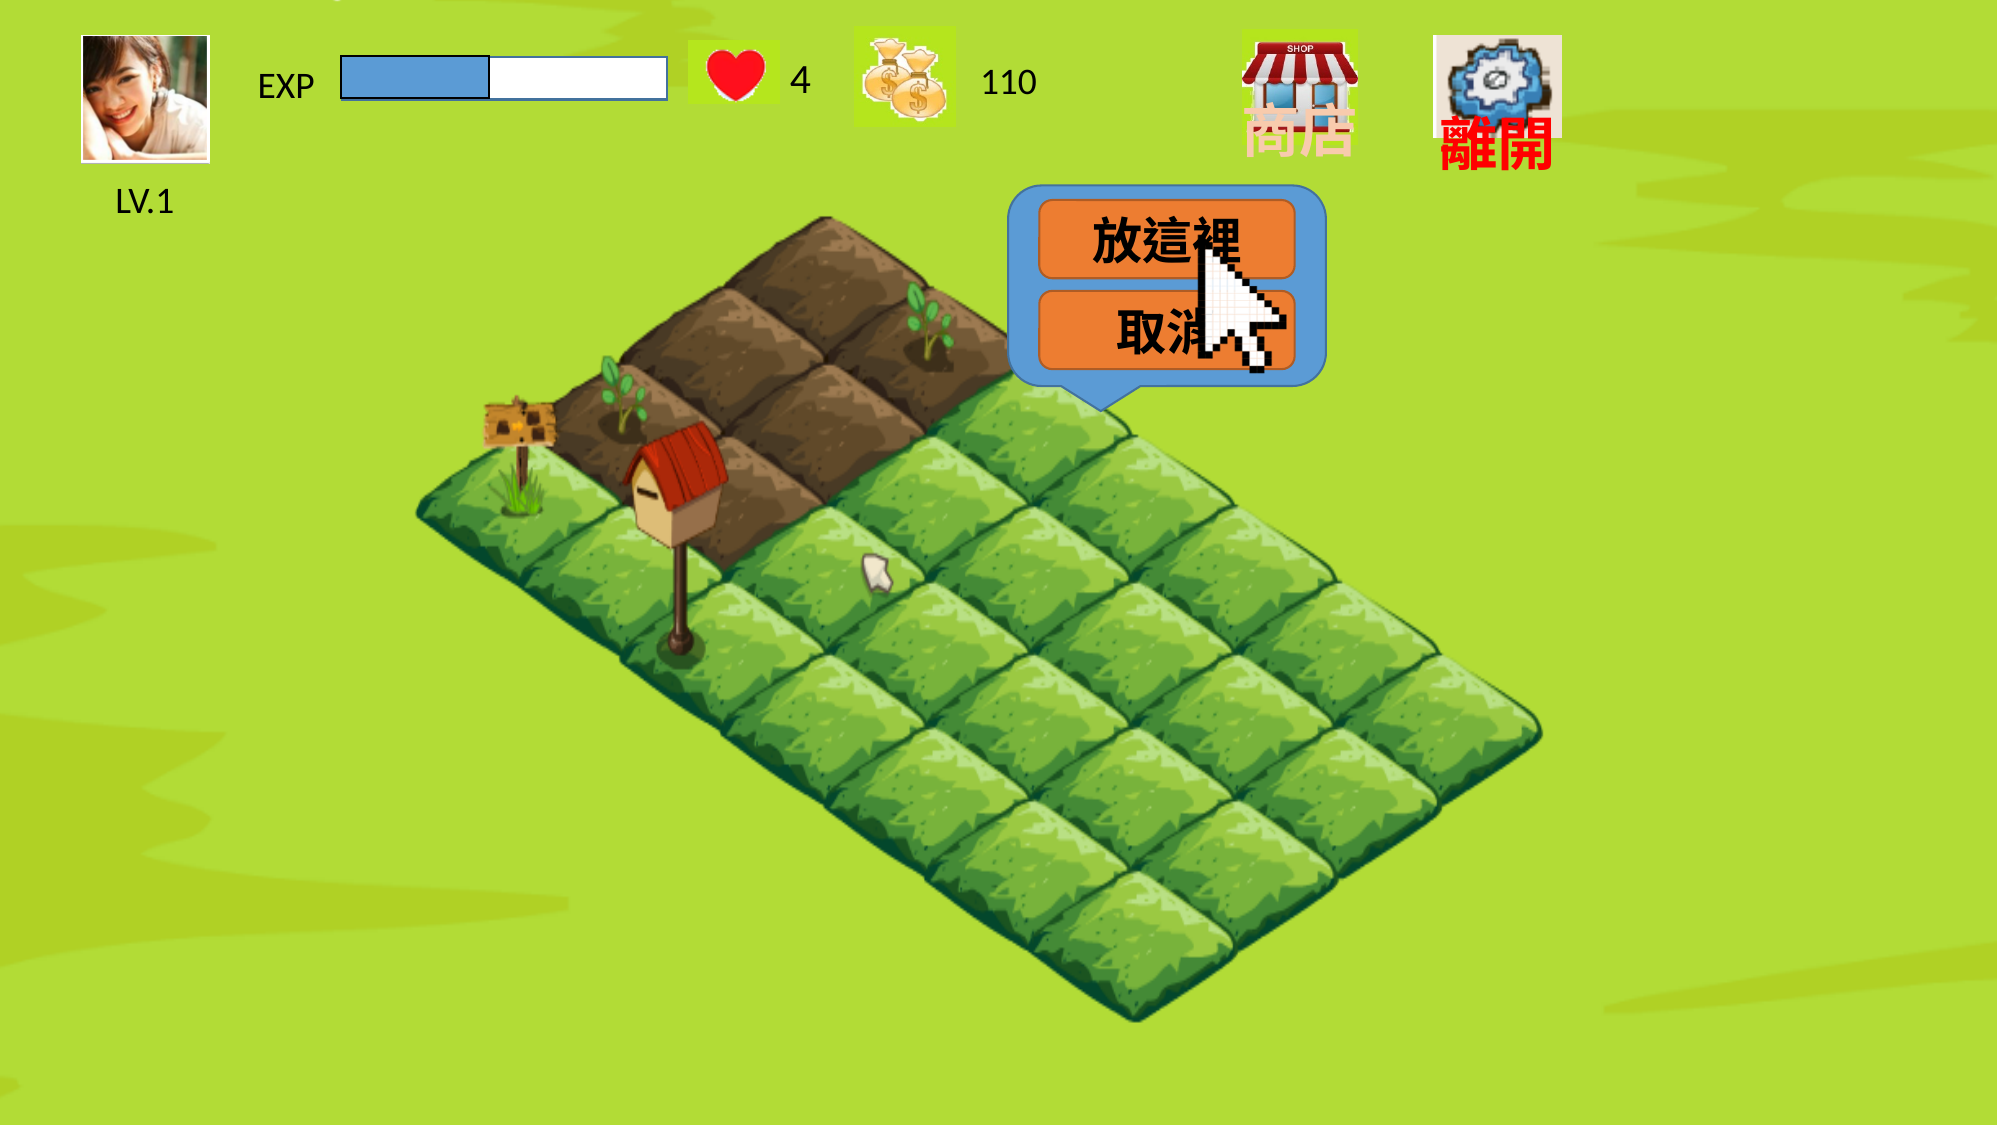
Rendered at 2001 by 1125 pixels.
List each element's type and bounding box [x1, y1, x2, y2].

text_box [1217, 29, 1383, 173]
text_box [1008, 185, 1326, 387]
picture [0, 0, 1997, 1125]
